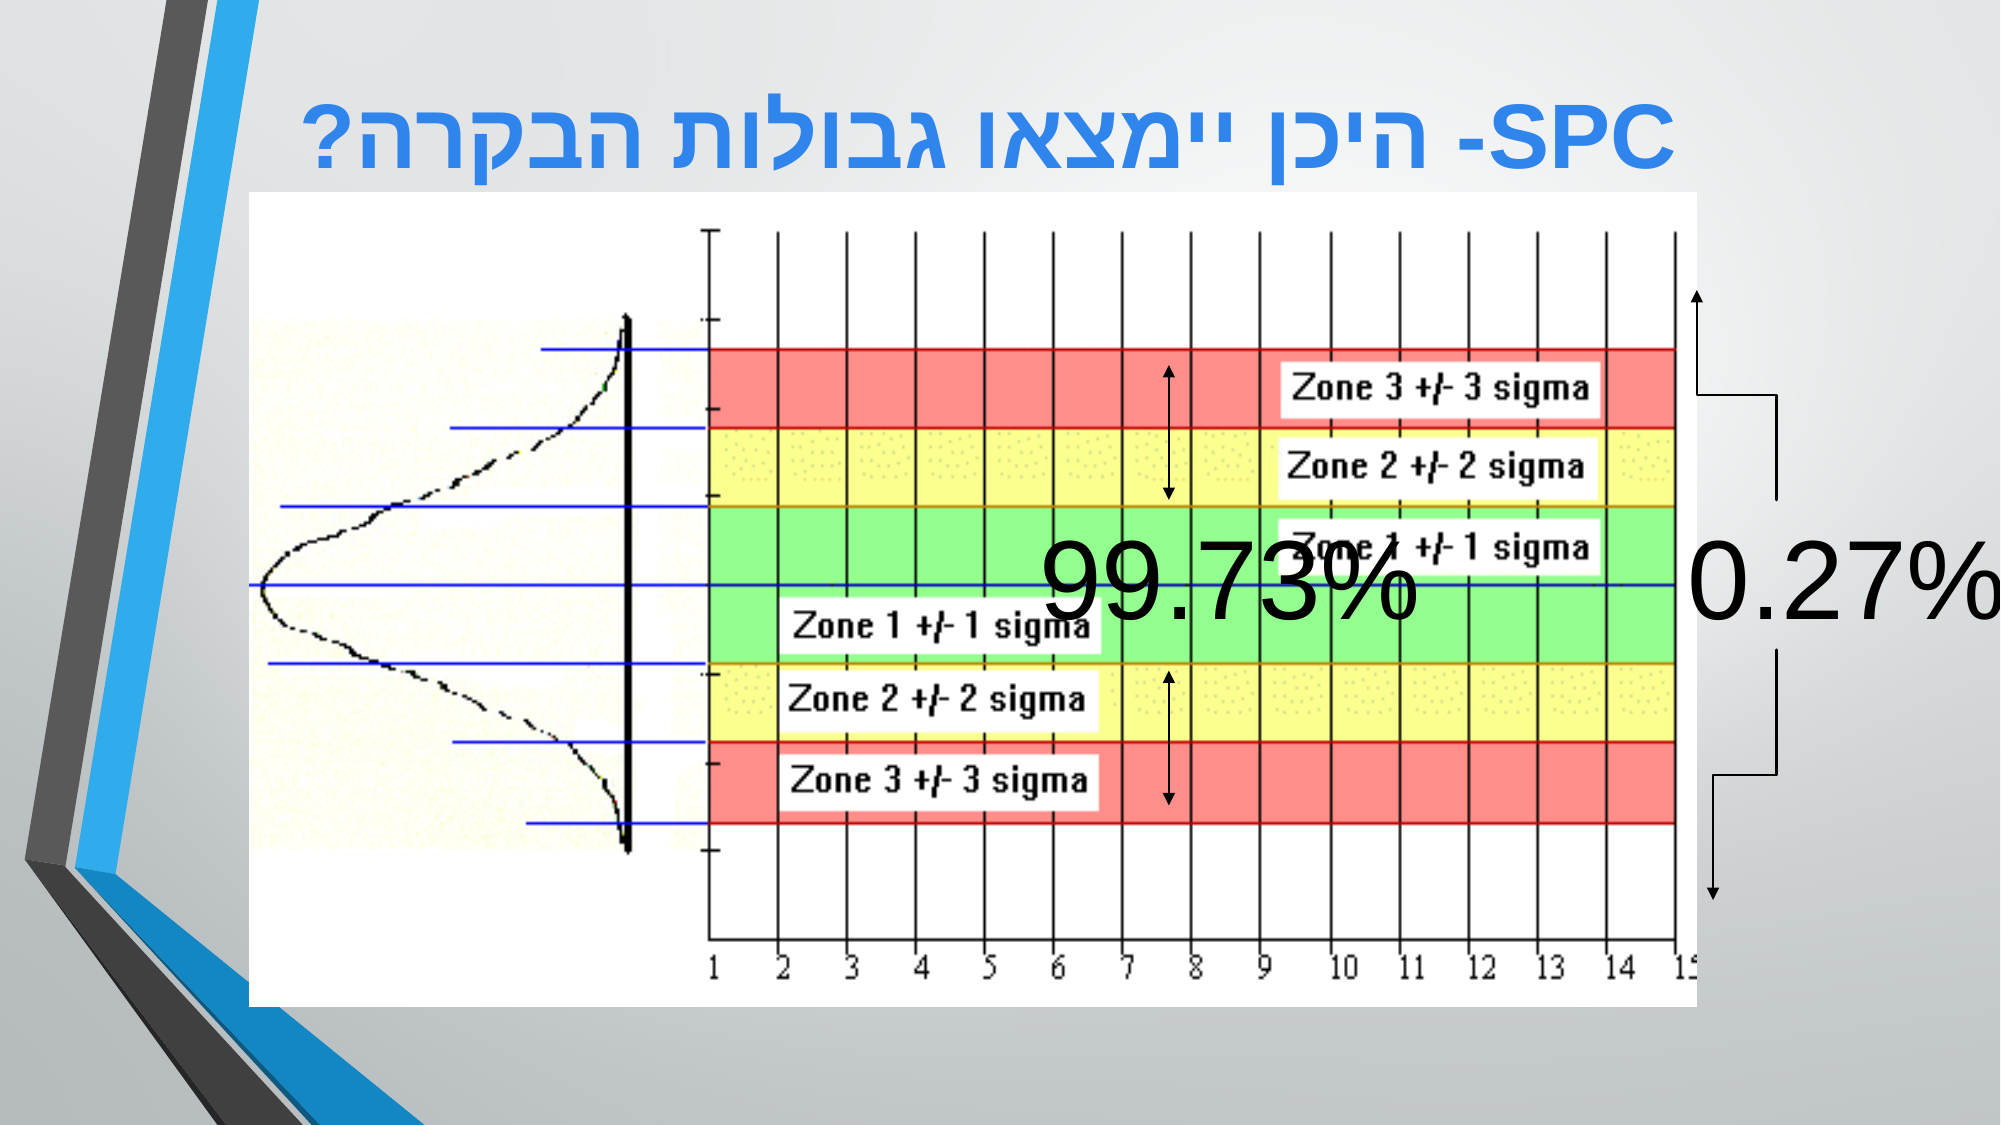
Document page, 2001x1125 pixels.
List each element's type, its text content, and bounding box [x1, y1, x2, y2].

text_box SPC- היכן יימצאו גבולות הבקרה? [143, 25, 1857, 240]
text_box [1631, 354, 1842, 436]
picture [249, 192, 1697, 1007]
text_box 0.27% [1697, 499, 2000, 650]
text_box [1620, 743, 1870, 808]
